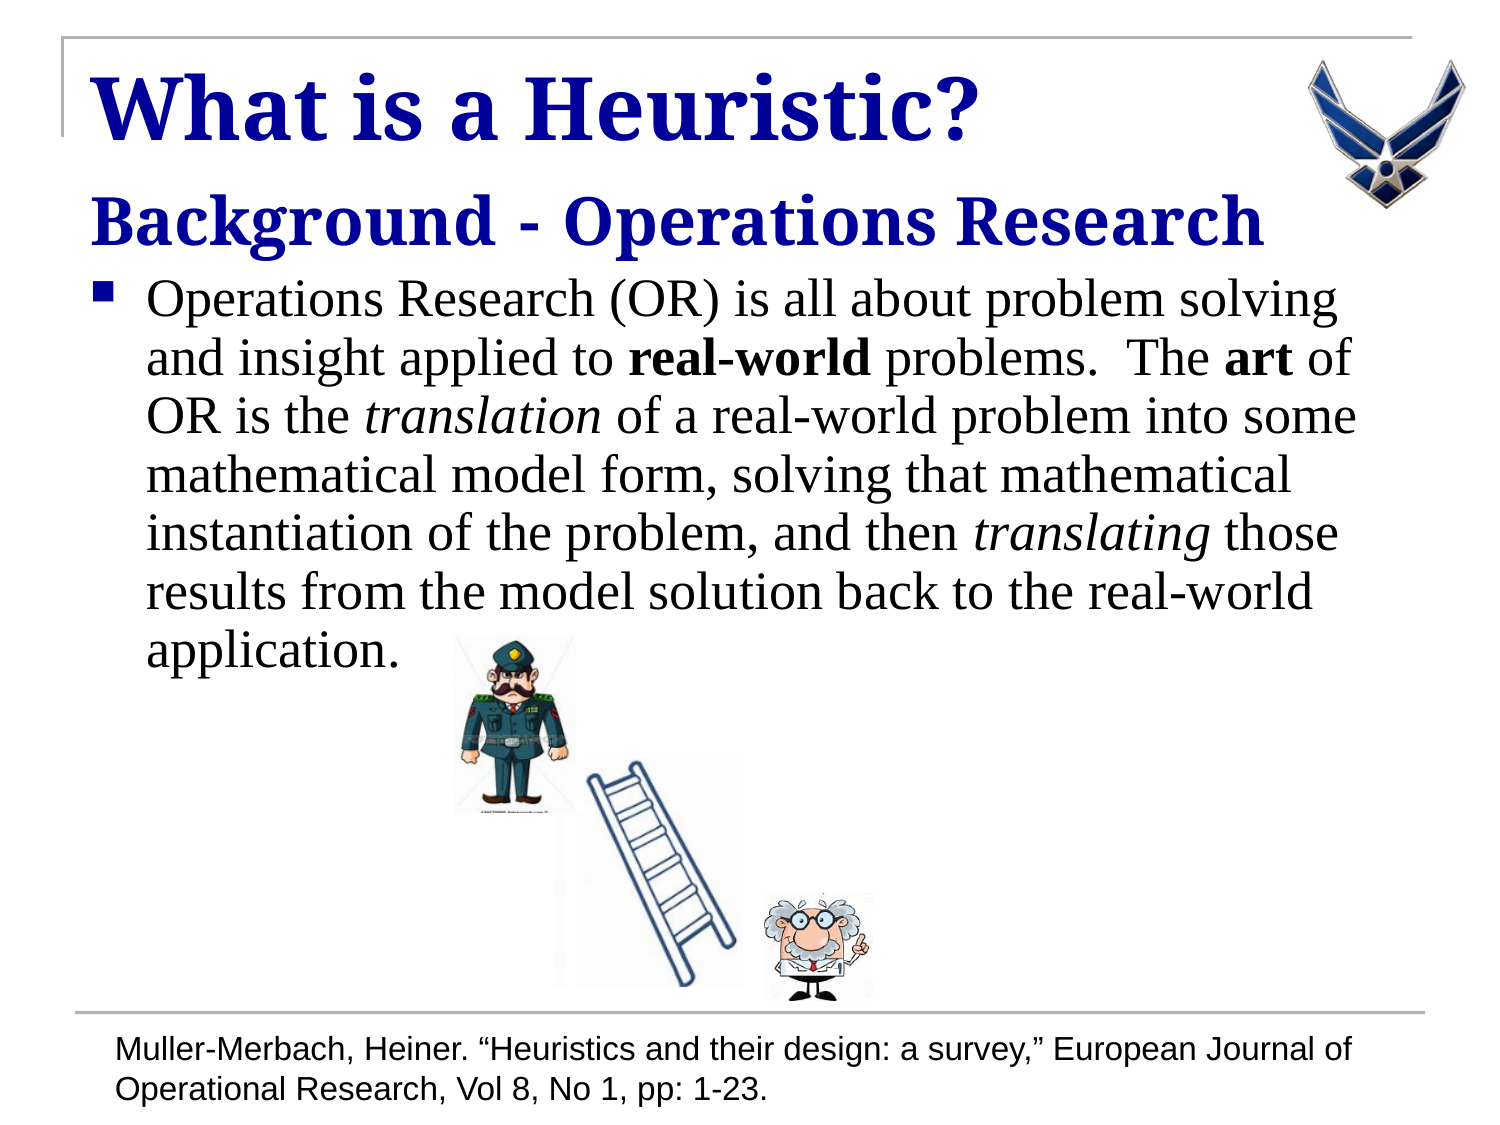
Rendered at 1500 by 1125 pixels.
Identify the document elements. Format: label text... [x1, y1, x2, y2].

picture [757, 892, 875, 1006]
list Operations Research (OR) is all about problem solving and insight applied to real-world problems. The art of OR is the translation of a real-world problem into some mathematical model form, solving that mathematical instantiation of the problem, and then translating those results from the model solution back to the real-world application. [75, 262, 1425, 1006]
title What is a Heuristic? Background - Operations Research [75, 45, 1425, 233]
picture [1425, 49, 1475, 217]
text_box Muller-Merbach, Heiner. “Heuristics and their design: a survey,” European Journal of Operational Research, Vol 8, No 1, pp: 1-23. [99, 1019, 1416, 1115]
picture [449, 627, 748, 991]
